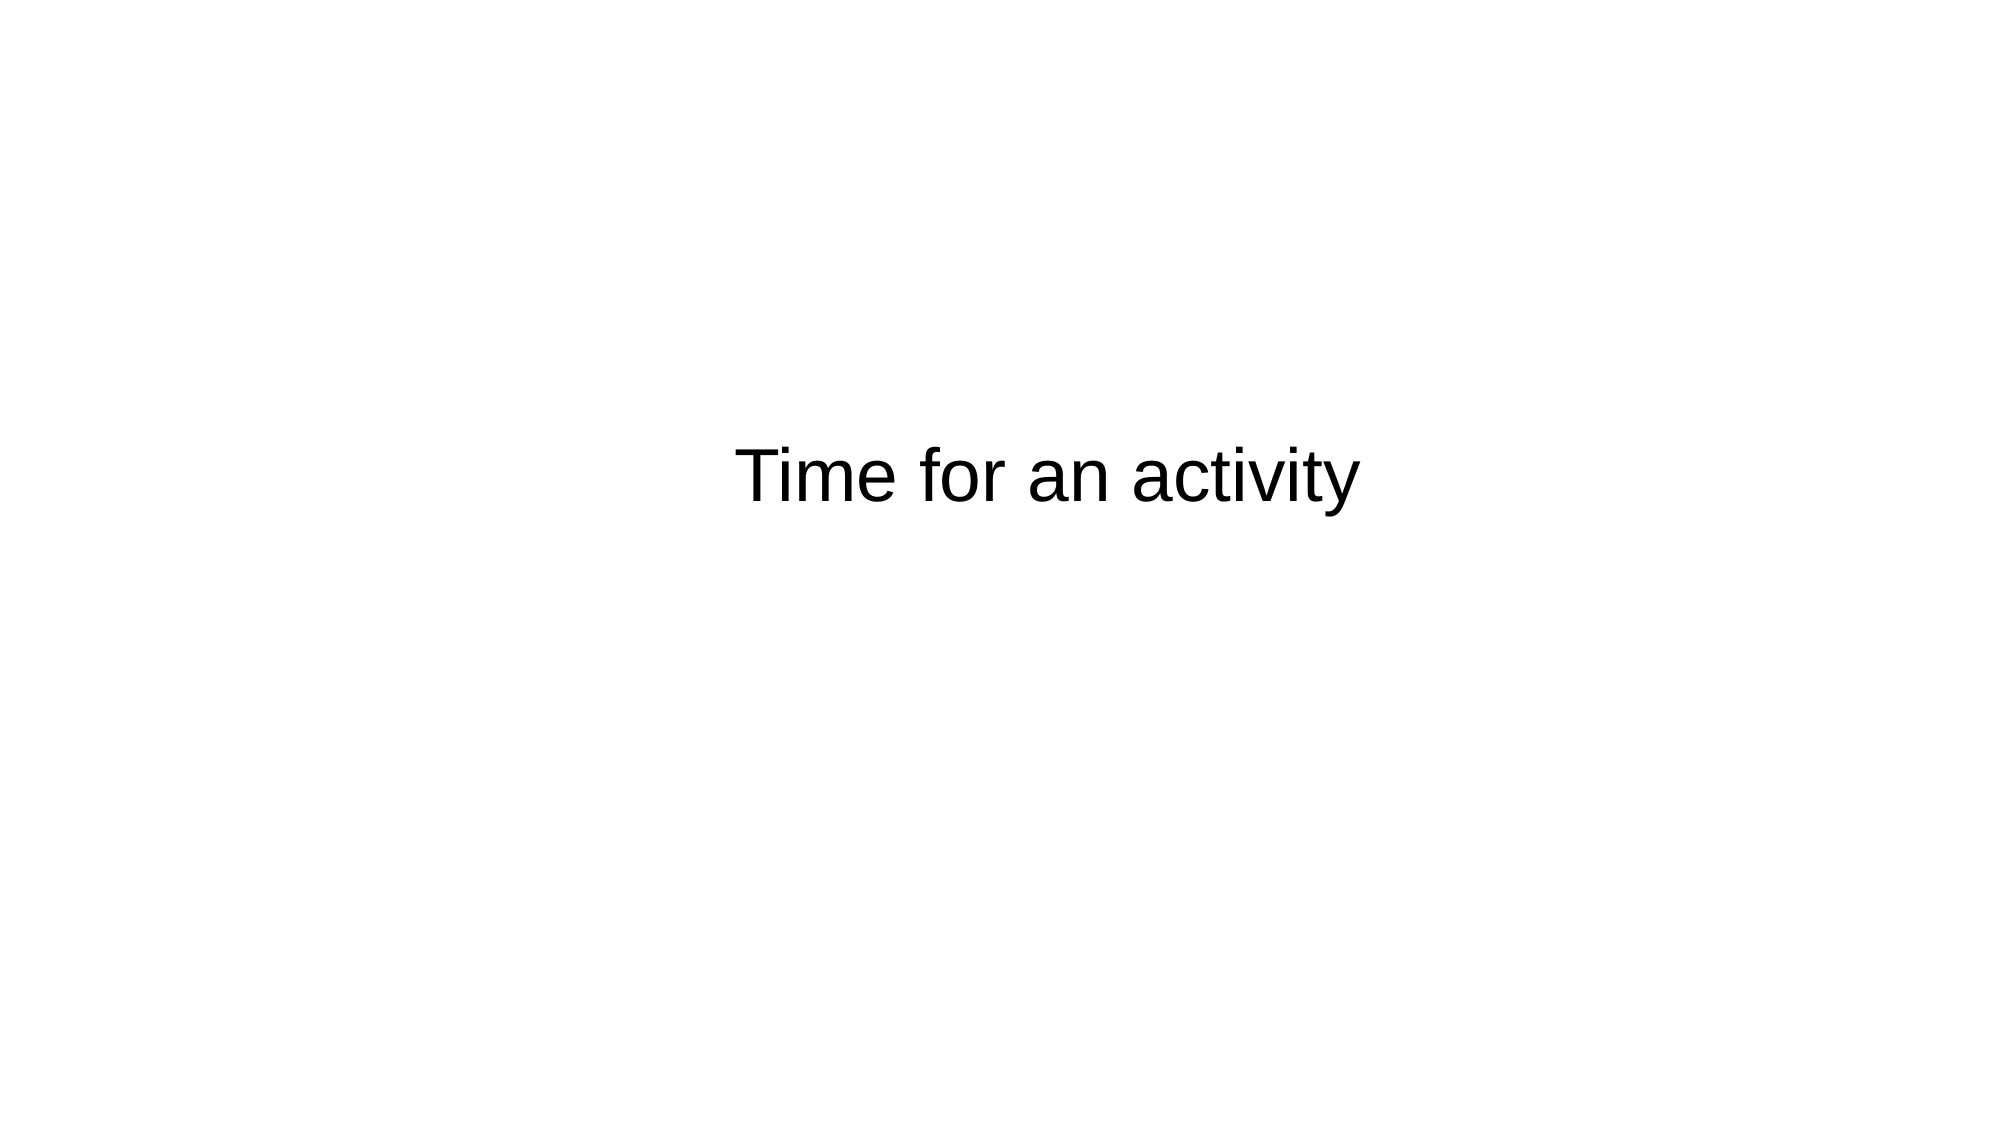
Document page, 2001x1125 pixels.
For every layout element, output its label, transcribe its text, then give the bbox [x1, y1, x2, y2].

text_box Time for an activity [403, 419, 1693, 524]
